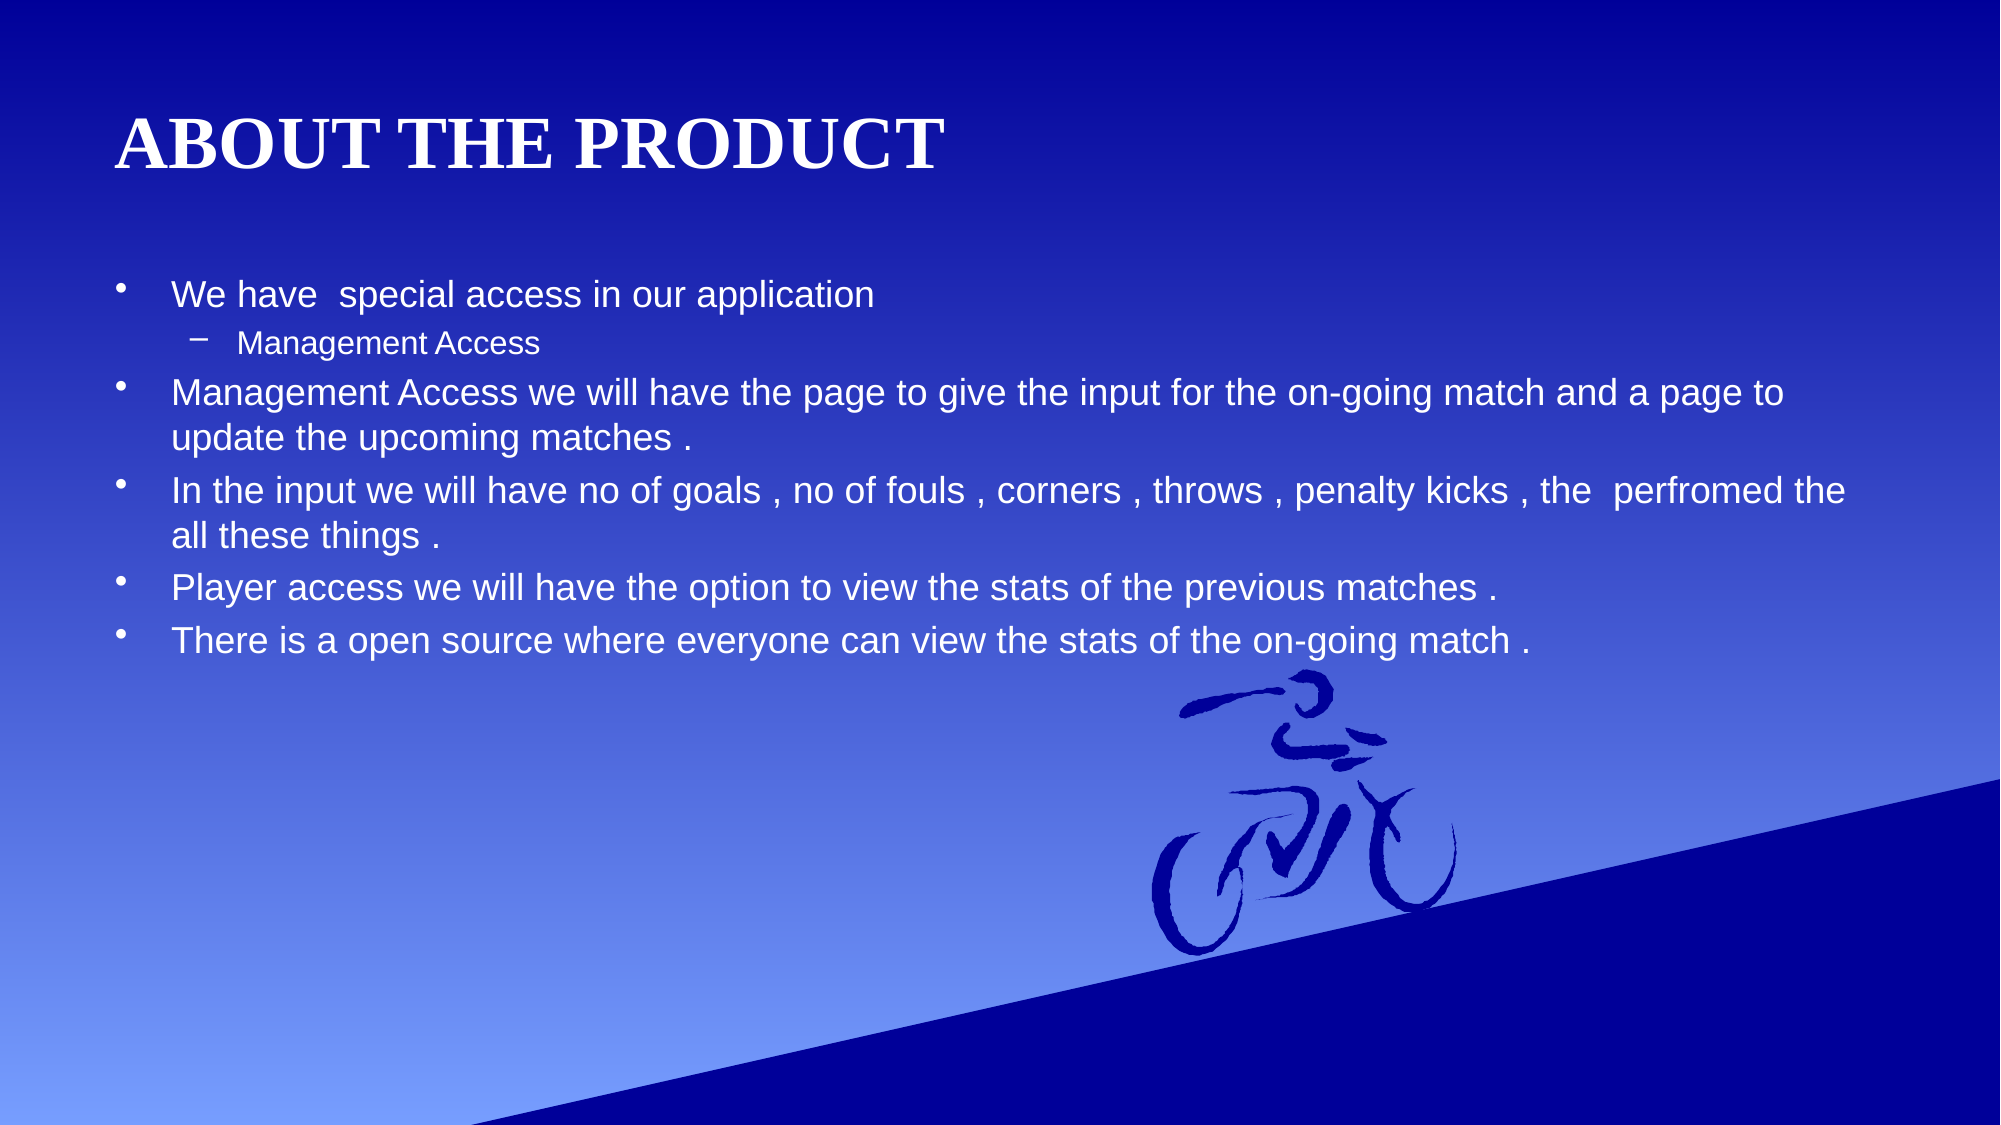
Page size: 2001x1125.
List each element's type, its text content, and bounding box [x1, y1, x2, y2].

list We have special access in our application Management Access Management Access we will have the page to give the input for the on-going match and a page to update the upcoming matches . In the input we will have no of goals , no of fouls , corners , throws , penalty kicks , the perfromed the all these things . Player access we will have the option to view the stats of the previous matches . There is a open source where everyone can view the stats of the on-going match . [99, 262, 1901, 1006]
title ABOUT THE PRODUCT [99, 44, 1901, 233]
